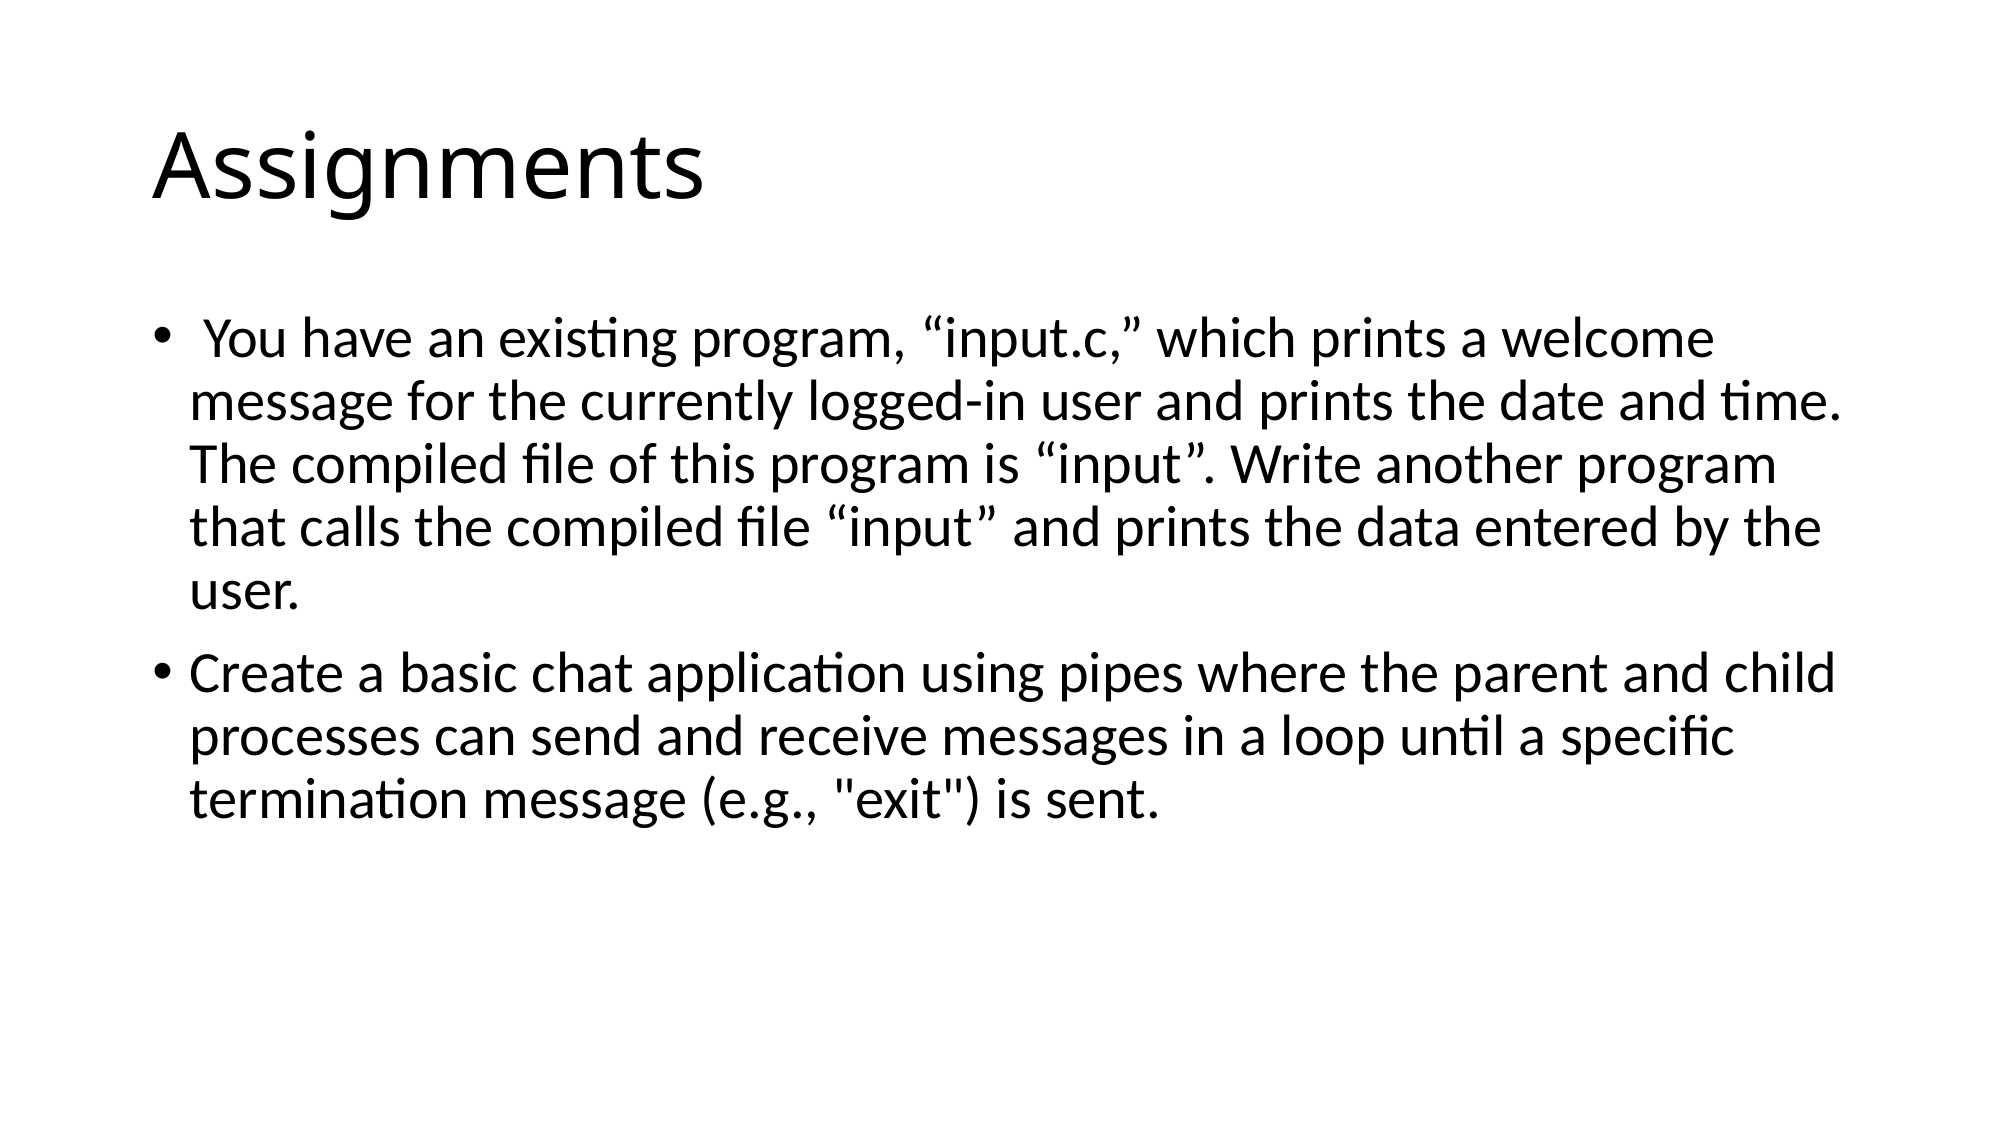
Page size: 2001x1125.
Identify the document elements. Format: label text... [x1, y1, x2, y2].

title Assignments [137, 59, 1863, 278]
list You have an existing program, “input.c,” which prints a welcome message for the currently logged-in user and prints the date and time. The compiled file of this program is “input”. Write another program that calls the compiled file “input” and prints the data entered by the user. Create a basic chat application using pipes where the parent and child processes can send and receive messages in a loop until a specific termination message (e.g., "exit") is sent. [137, 299, 1863, 1014]
